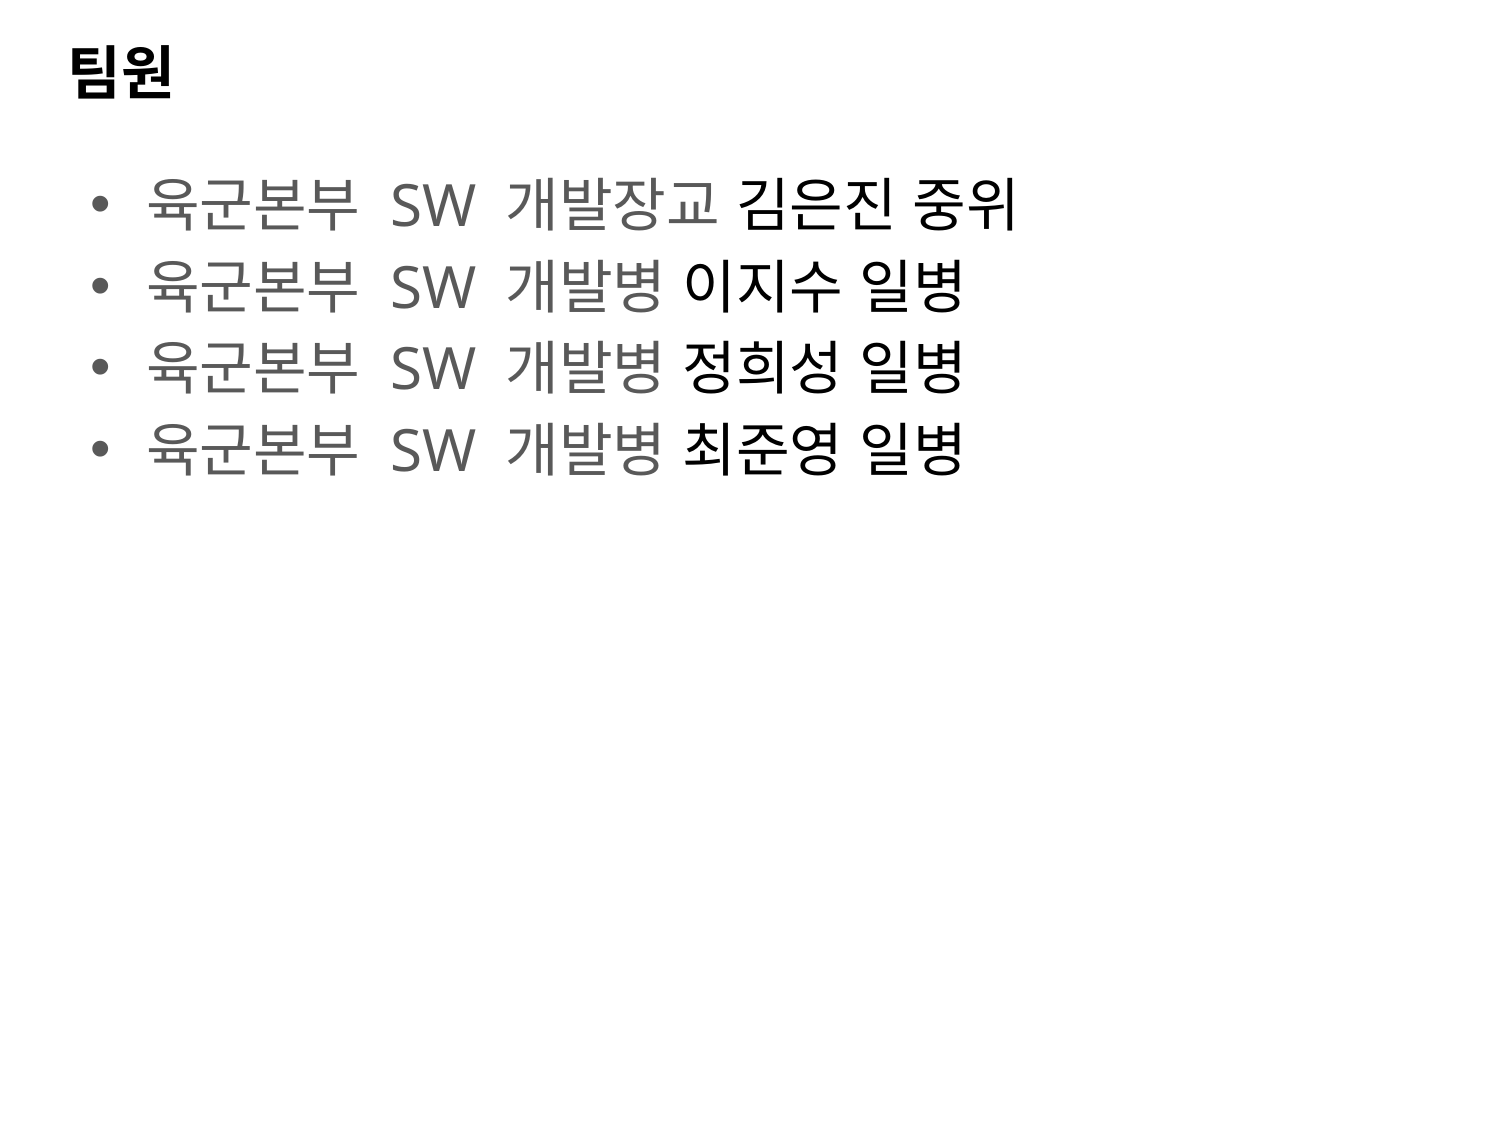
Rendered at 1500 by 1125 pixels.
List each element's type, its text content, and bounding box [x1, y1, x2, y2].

text_box 팀원 [51, 29, 658, 113]
list 육군본부 SW 개발장교 김은진 중위 육군본부 SW 개발병 이지수 일병 육군본부 SW 개발병 정희성 일병 육군본부 SW 개발병 최준영 일병 [75, 160, 1425, 1005]
